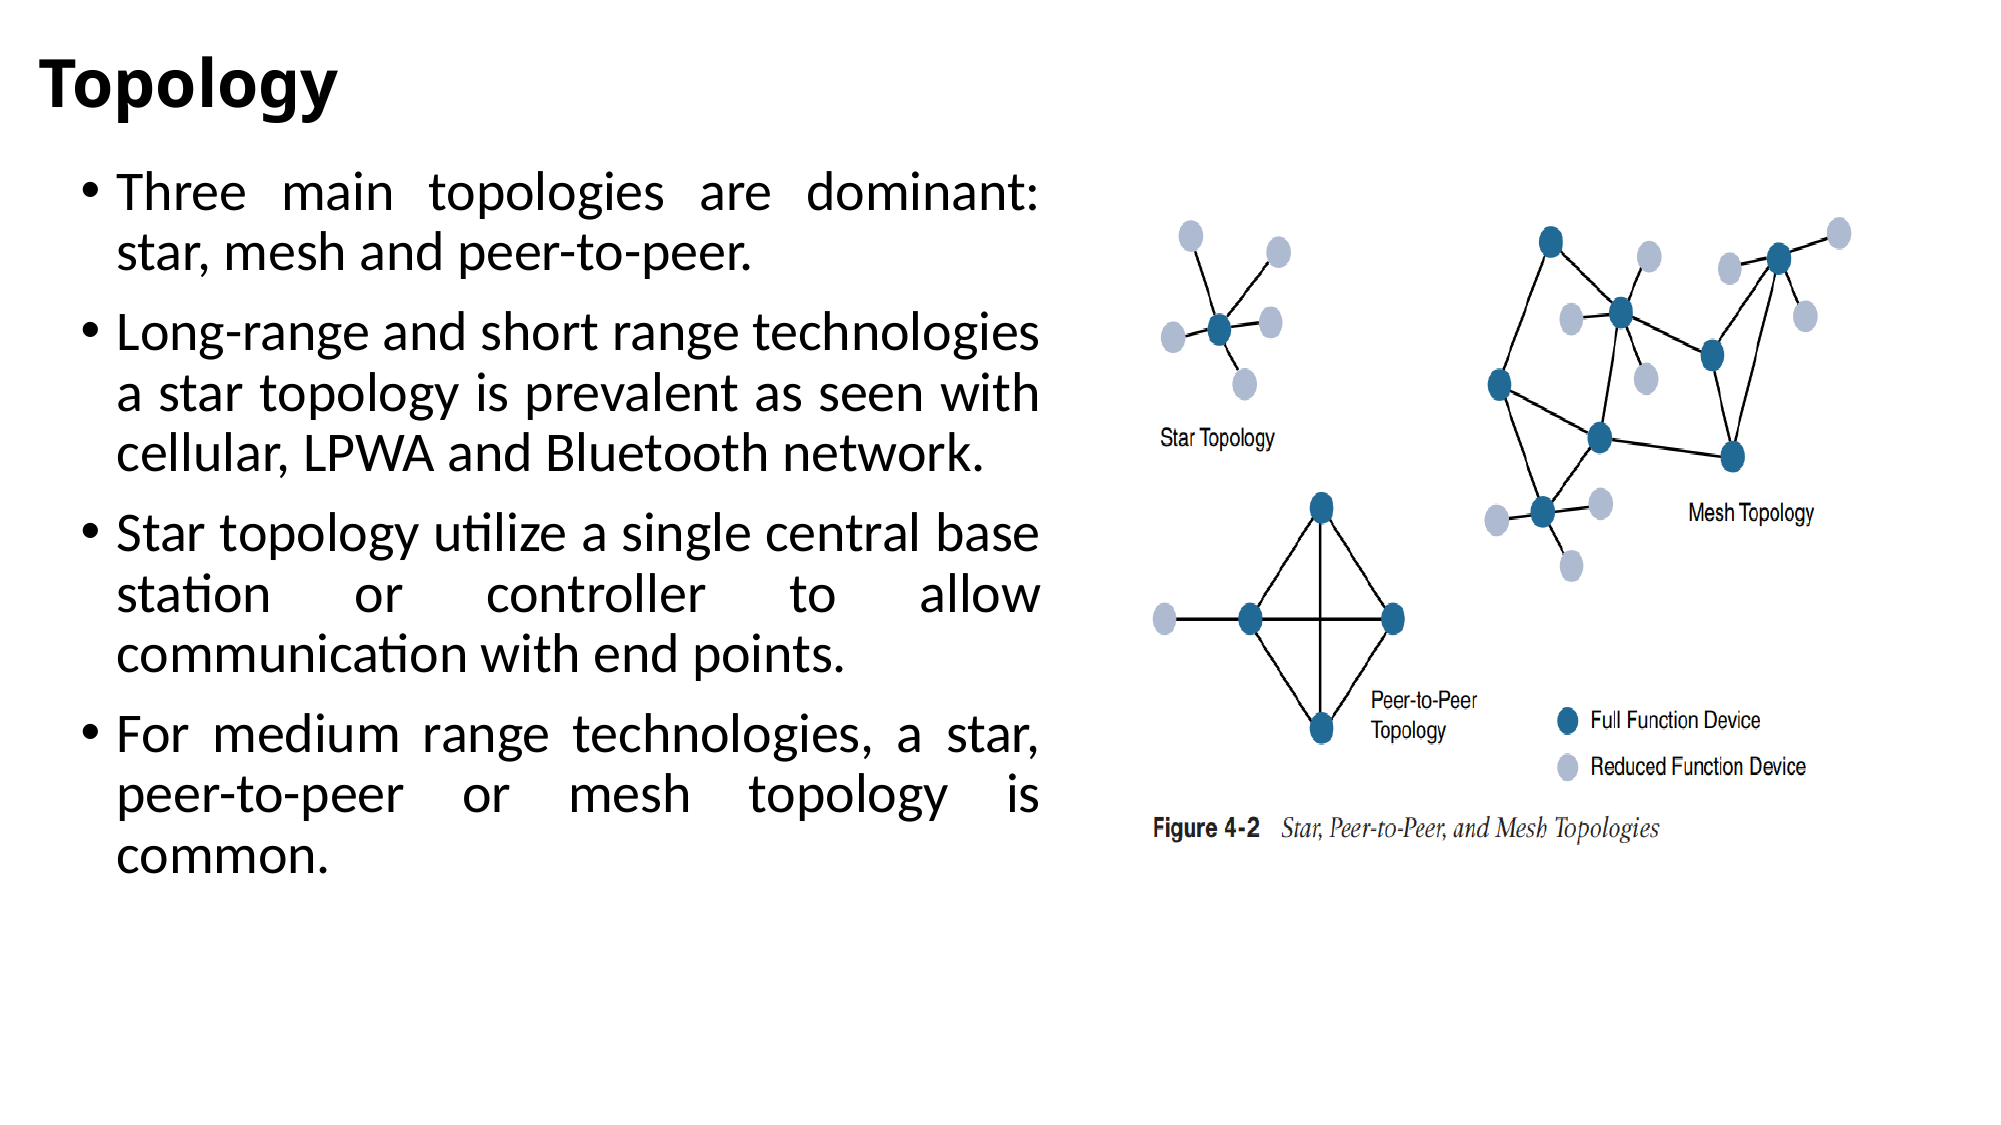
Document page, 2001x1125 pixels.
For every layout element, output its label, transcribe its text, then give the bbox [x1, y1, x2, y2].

title Topology [23, 17, 1749, 155]
list Three main topologies are dominant: star, mesh and peer-to-peer. Long-range and short range technologies a star topology is prevalent as seen with cellular, LPWA and Bluetooth network. Star topology utilize a single central base station or controller to allow communication with end points. For medium range technologies, a star, peer-to-peer or mesh topology is common. [65, 154, 1057, 914]
picture [1146, 181, 1874, 857]
